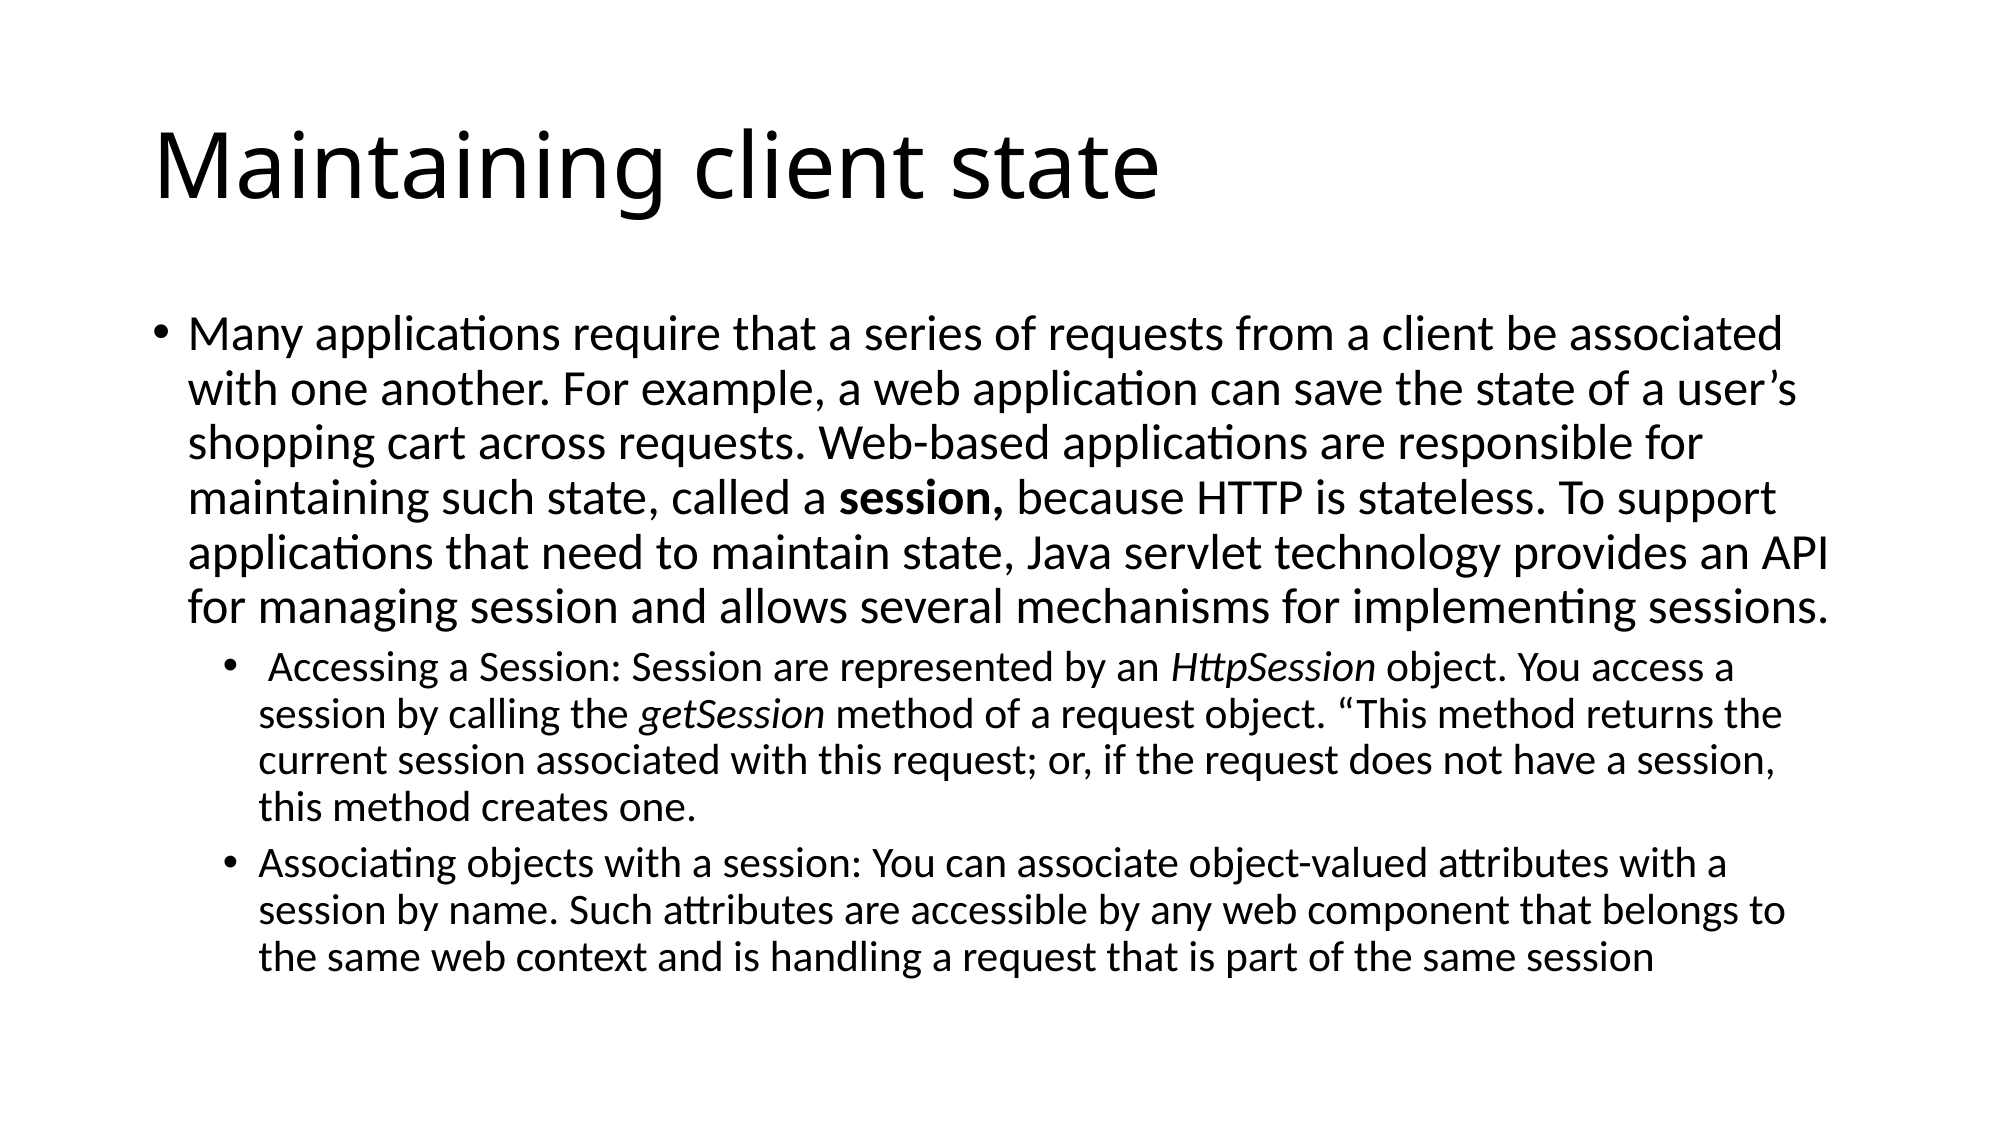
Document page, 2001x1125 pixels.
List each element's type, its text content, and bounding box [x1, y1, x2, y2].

title Maintaining client state [137, 59, 1863, 278]
list Many applications require that a series of requests from a client be associated with one another. For example, a web application can save the state of a user’s shopping cart across requests. Web-based applications are responsible for maintaining such state, called a session, because HTTP is stateless. To support applications that need to maintain state, Java servlet technology provides an API for managing session and allows several mechanisms for implementing sessions. Accessing a Session: Session are represented by an HttpSession object. You access a session by calling the getSession method of a request object. “This method returns the current session associated with this request; or, if the request does not have a session, this method creates one. Associating objects with a session: You can associate object-valued attributes with a session by name. Such attributes are accessible by any web component that belongs to the same web context and is handling a request that is part of the same session [137, 299, 1863, 1014]
